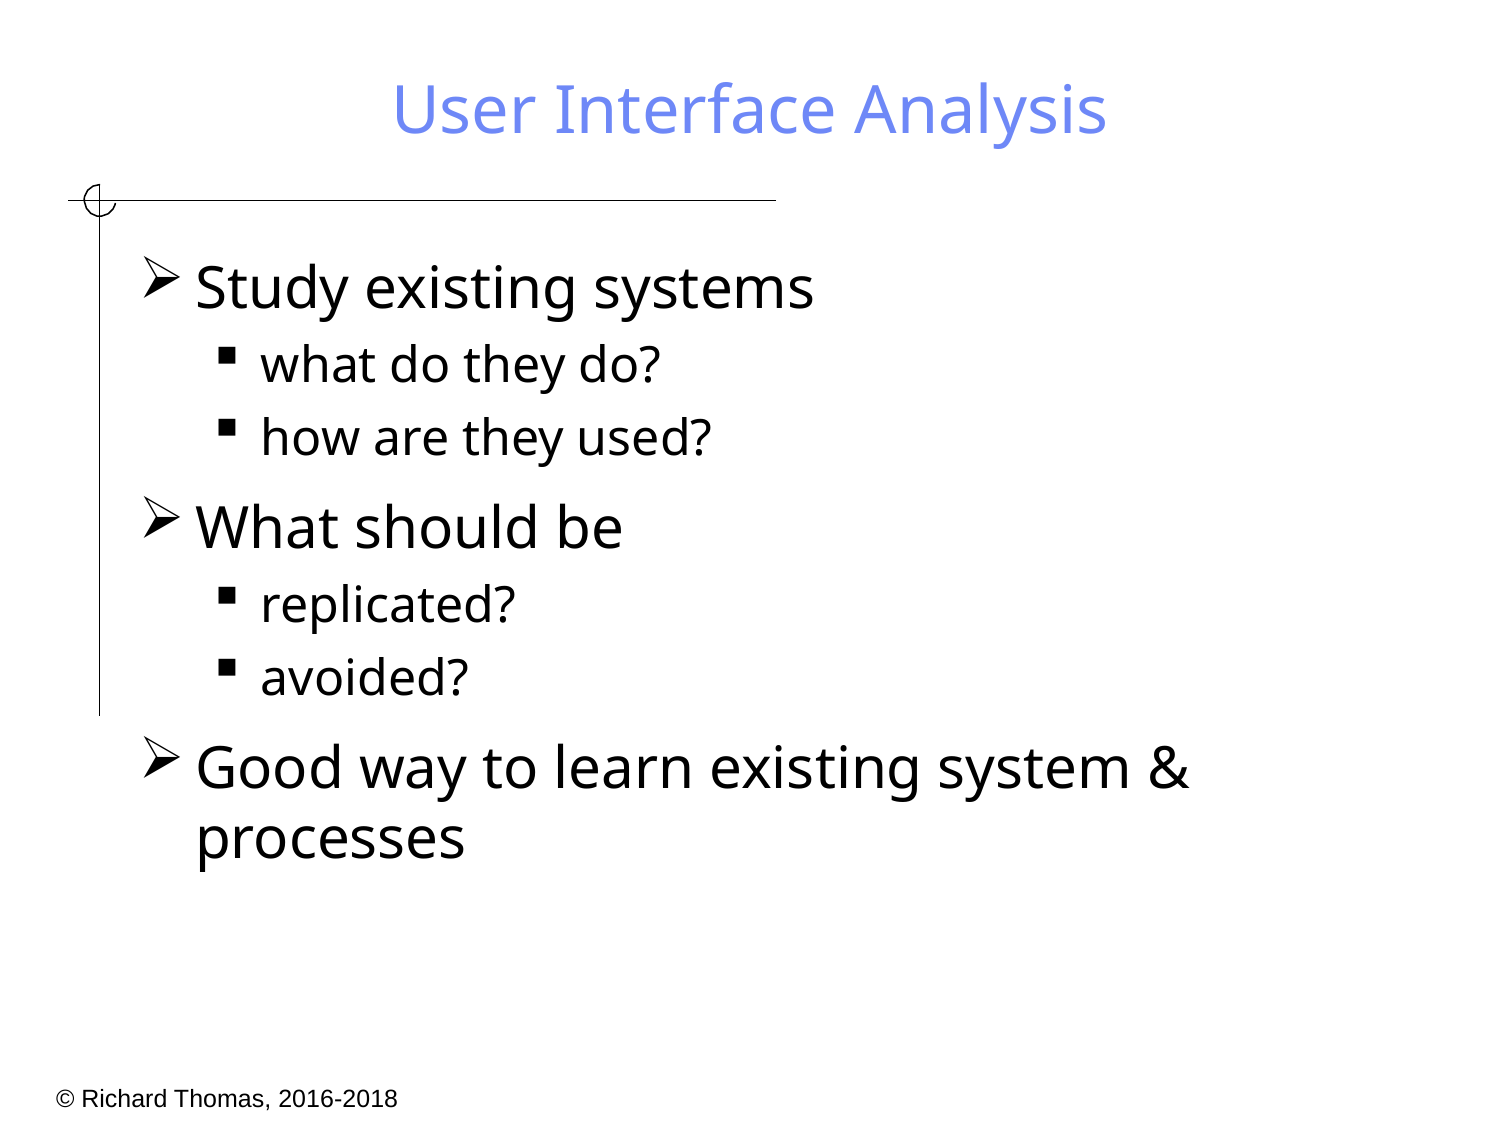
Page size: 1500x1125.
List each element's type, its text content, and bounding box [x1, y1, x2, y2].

title User Interface Analysis [84, 66, 1416, 148]
list Study existing systems what do they do? how are they used? What should be replicated? avoided? Good way to learn existing system & processes [138, 250, 1459, 806]
